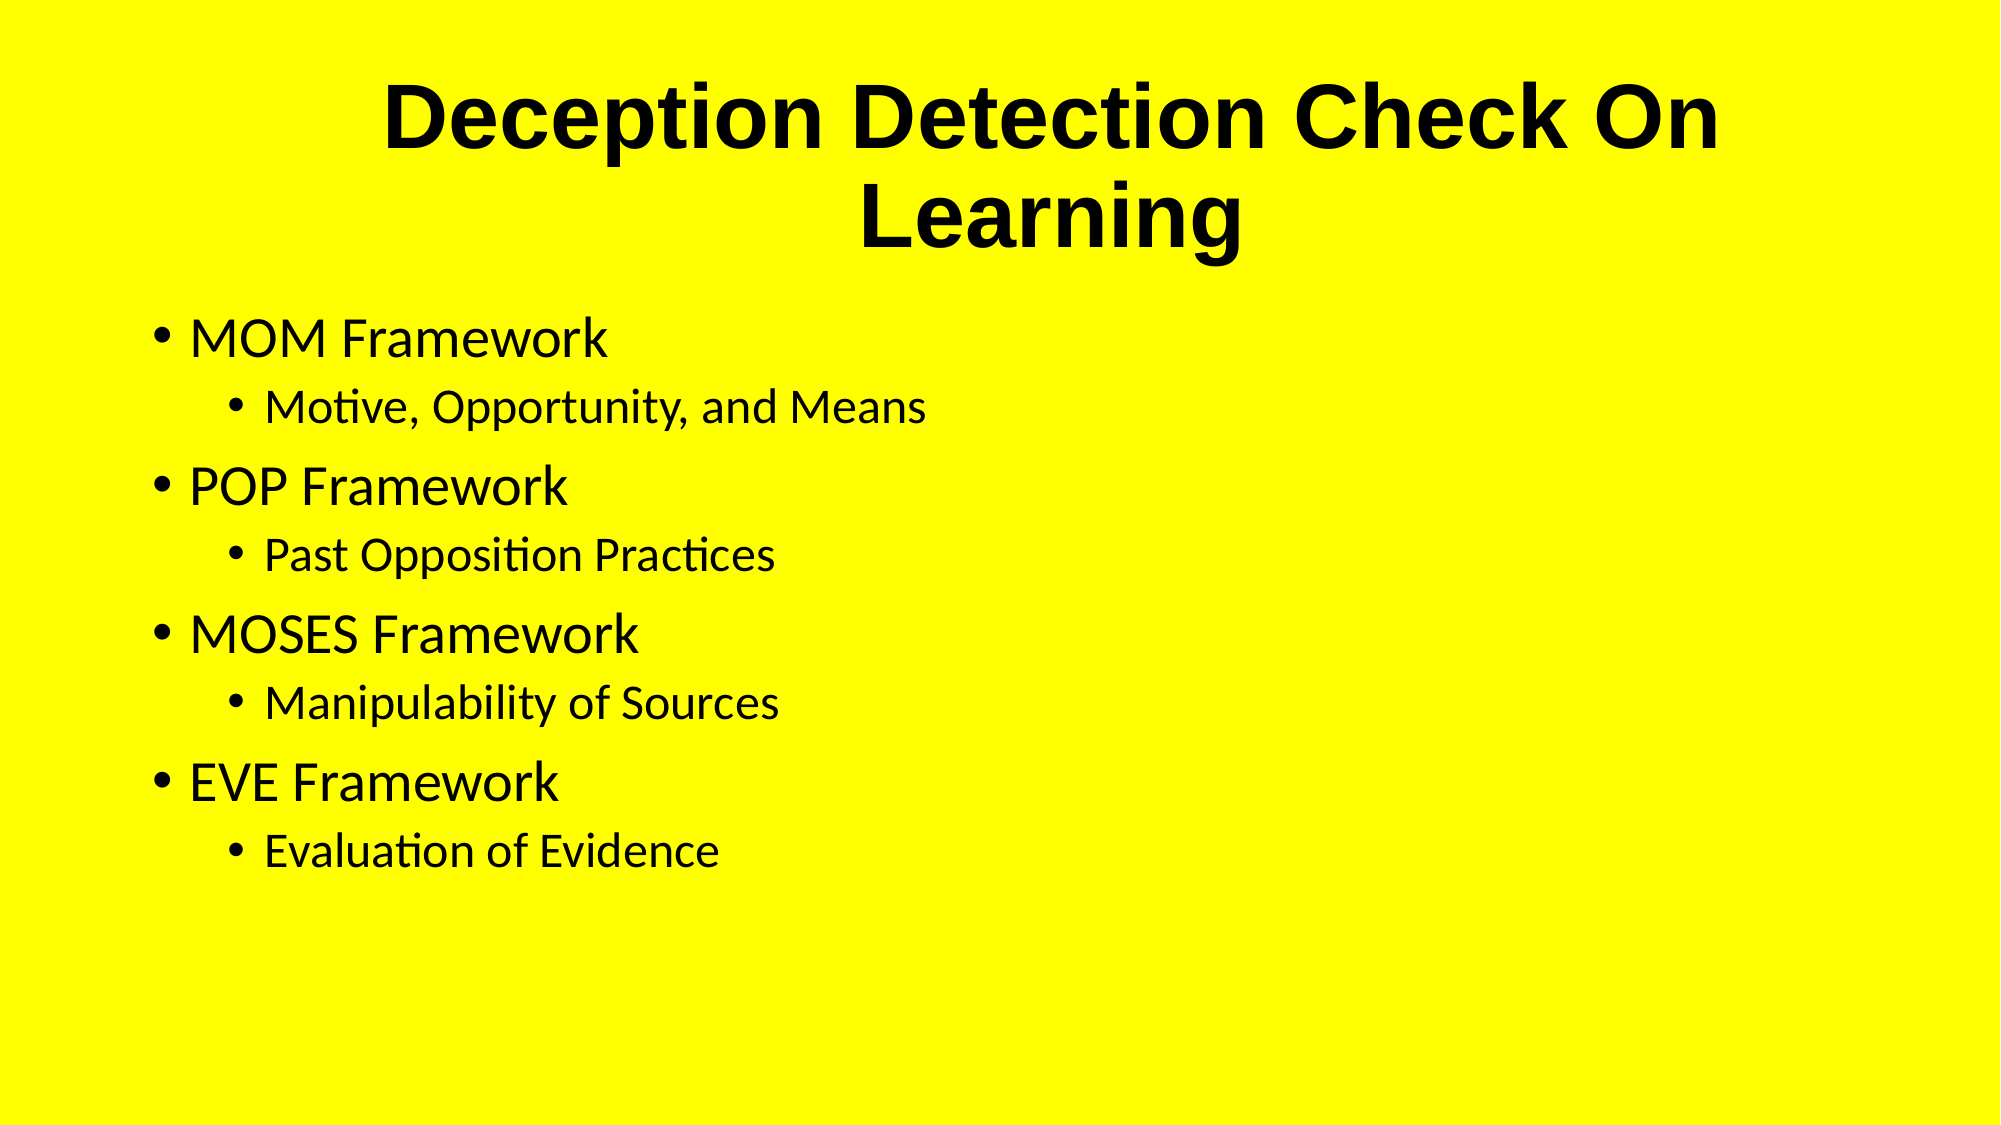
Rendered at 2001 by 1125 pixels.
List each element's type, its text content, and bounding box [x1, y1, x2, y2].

list MOM Framework Motive, Opportunity, and Means POP Framework Past Opposition Practices MOSES Framework Manipulability of Sources EVE Framework Evaluation of Evidence [137, 299, 1863, 1014]
title Deception Detection Check On Learning [242, 59, 1863, 278]
